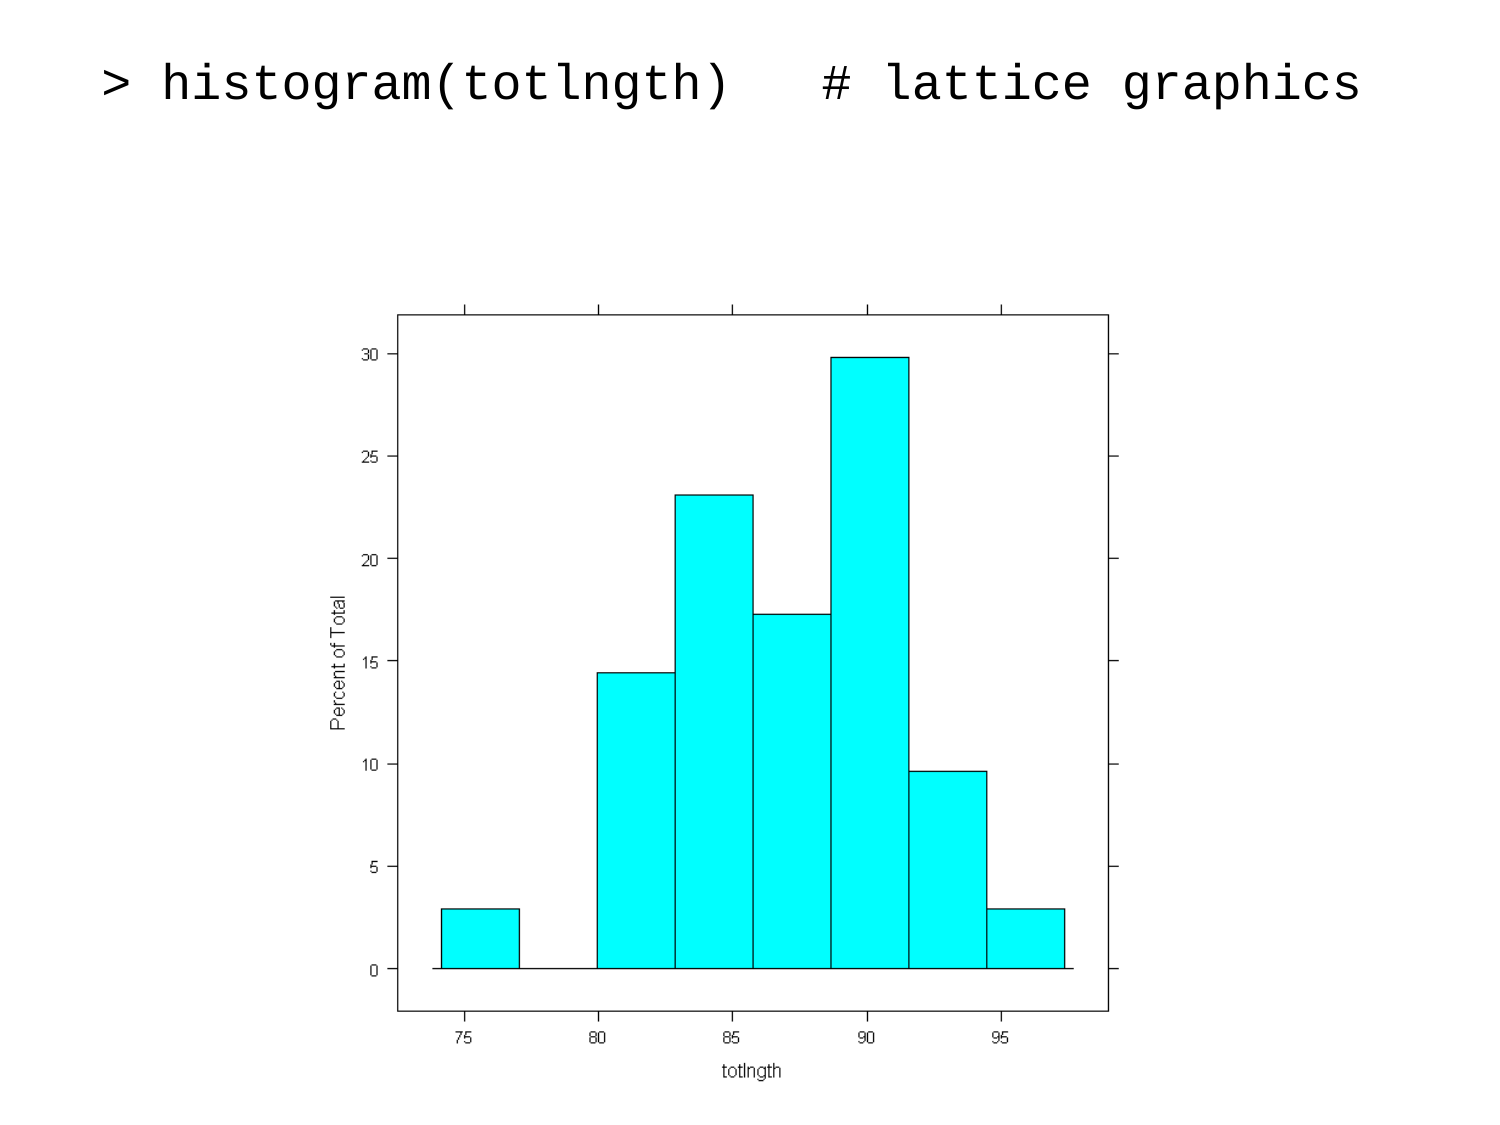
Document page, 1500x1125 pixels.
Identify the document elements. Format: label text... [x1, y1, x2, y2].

text_box > histogram(totlngth) # lattice graphics [86, 42, 1377, 118]
picture [312, 262, 1153, 1102]
